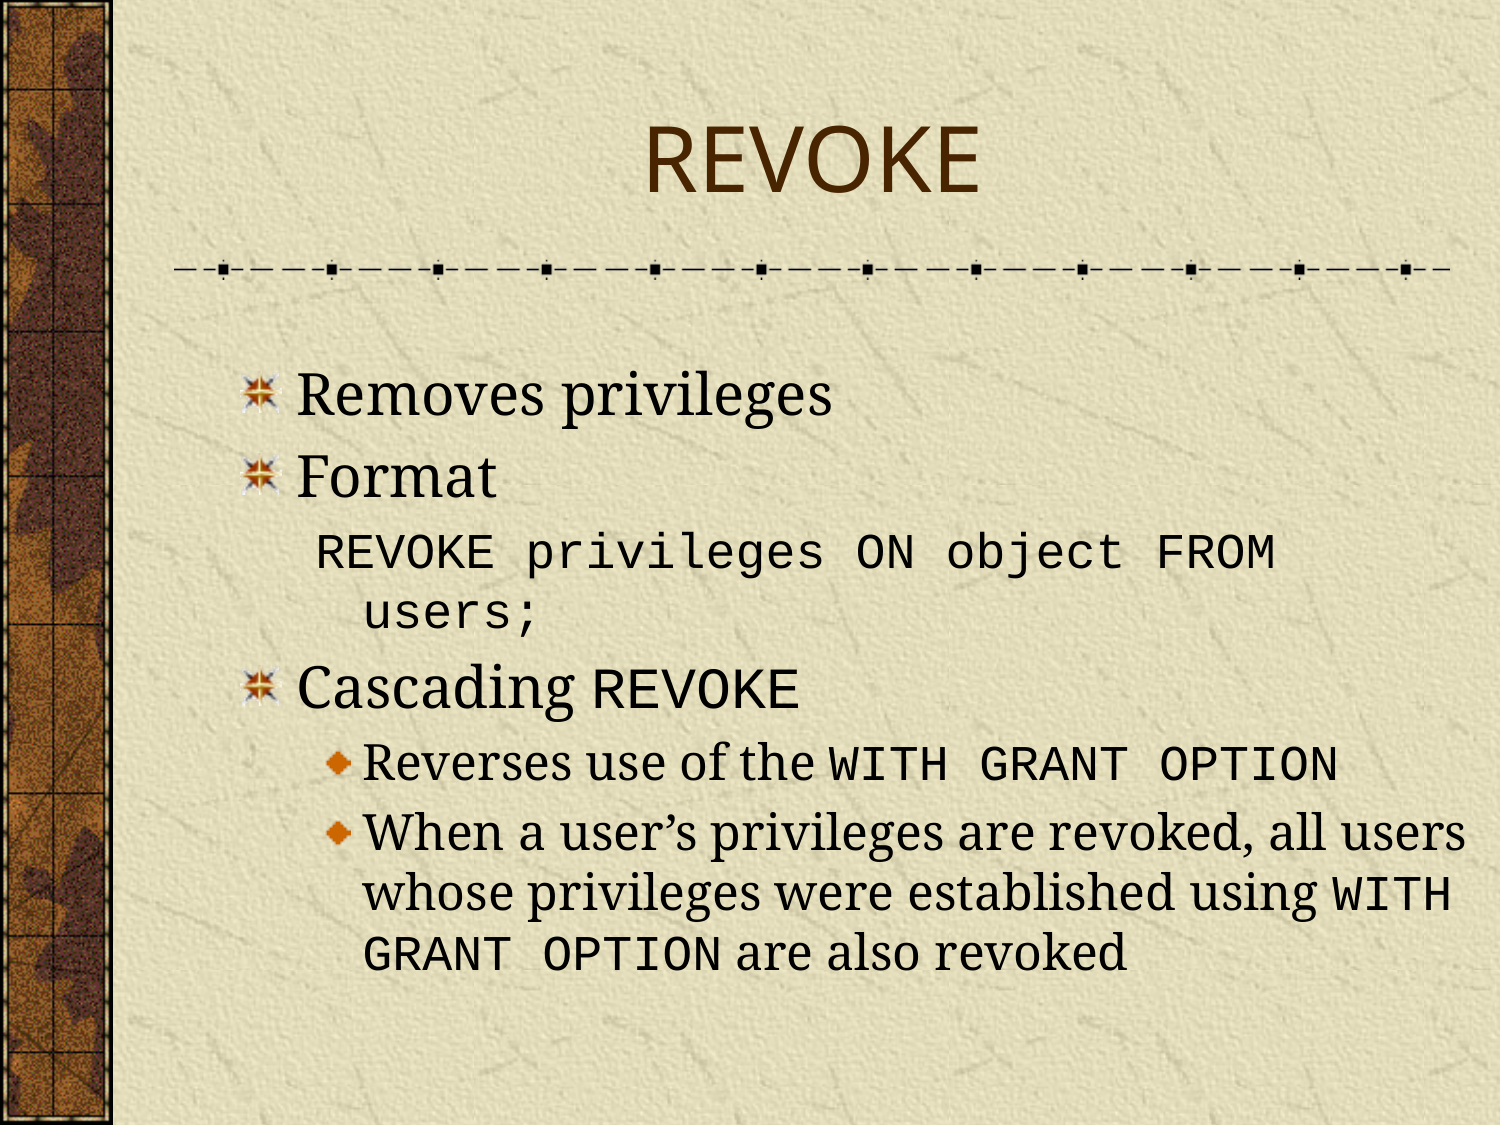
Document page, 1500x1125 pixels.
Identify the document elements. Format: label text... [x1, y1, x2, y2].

title REVOKE [174, 62, 1451, 251]
picture [240, 665, 282, 706]
picture [240, 453, 282, 495]
picture [0, 0, 1500, 1125]
picture [315, 813, 351, 849]
picture [240, 371, 282, 413]
picture [315, 743, 351, 779]
list Removes privileges Format REVOKE privileges ON object FROM users; Cascading REVOKE Reverses use of the WITH GRANT OPTION When a user’s privileges are revoked, all users whose privileges were established using WITH GRANT OPTION are also revoked [225, 349, 1500, 1025]
